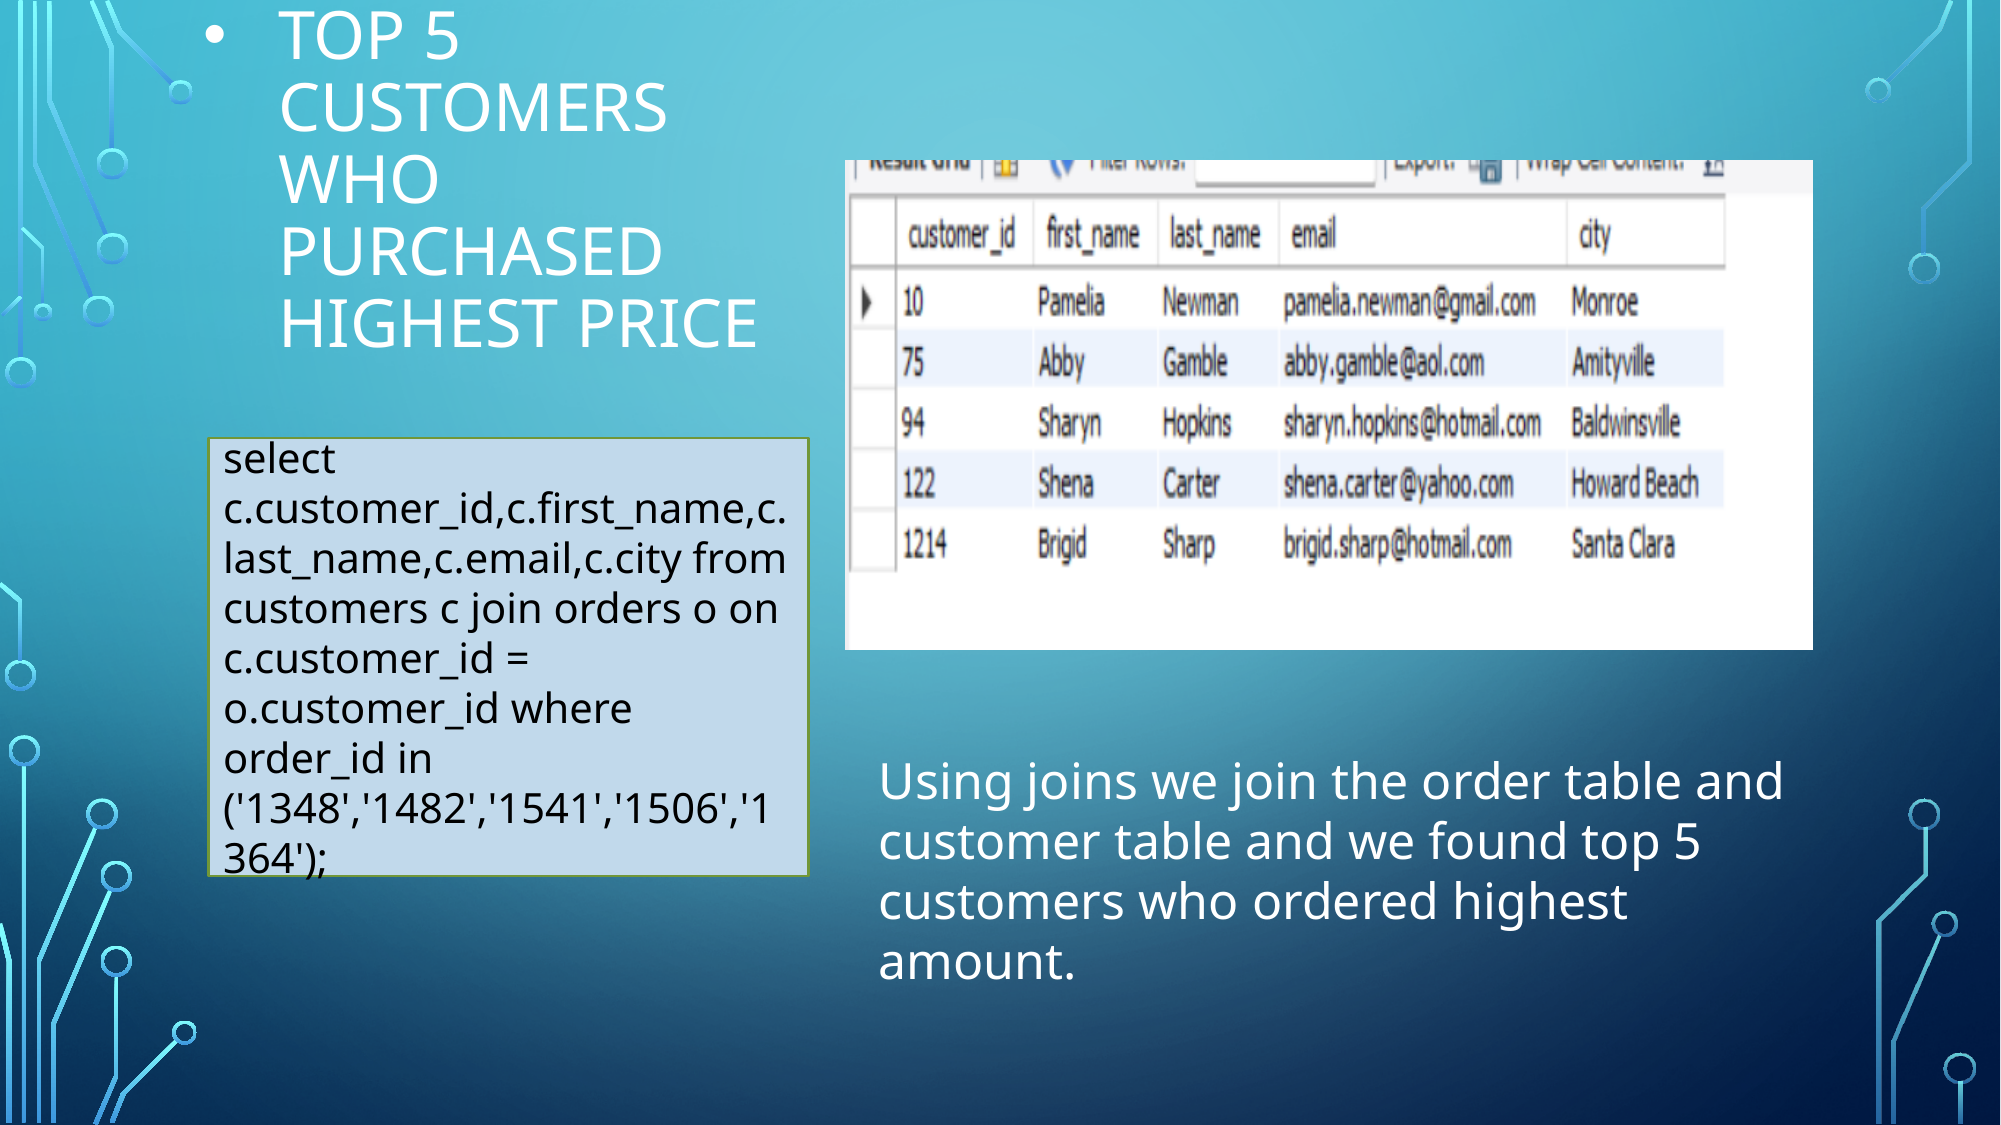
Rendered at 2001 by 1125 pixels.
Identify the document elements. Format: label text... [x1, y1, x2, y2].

text_box Using joins we join the order table and customer table and we found top 5 customers who ordered highest amount. [863, 742, 1844, 998]
title Top 5 customers who purchased highest price [188, 99, 821, 369]
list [845, 160, 1813, 650]
text_box select c.customer_id,c.first_name,c.last_name,c.email,c.city from customers c join orders o on c.customer_id = o.customer_id where order_id in ('1348','1482','1541','1506','1364'); [207, 437, 810, 877]
